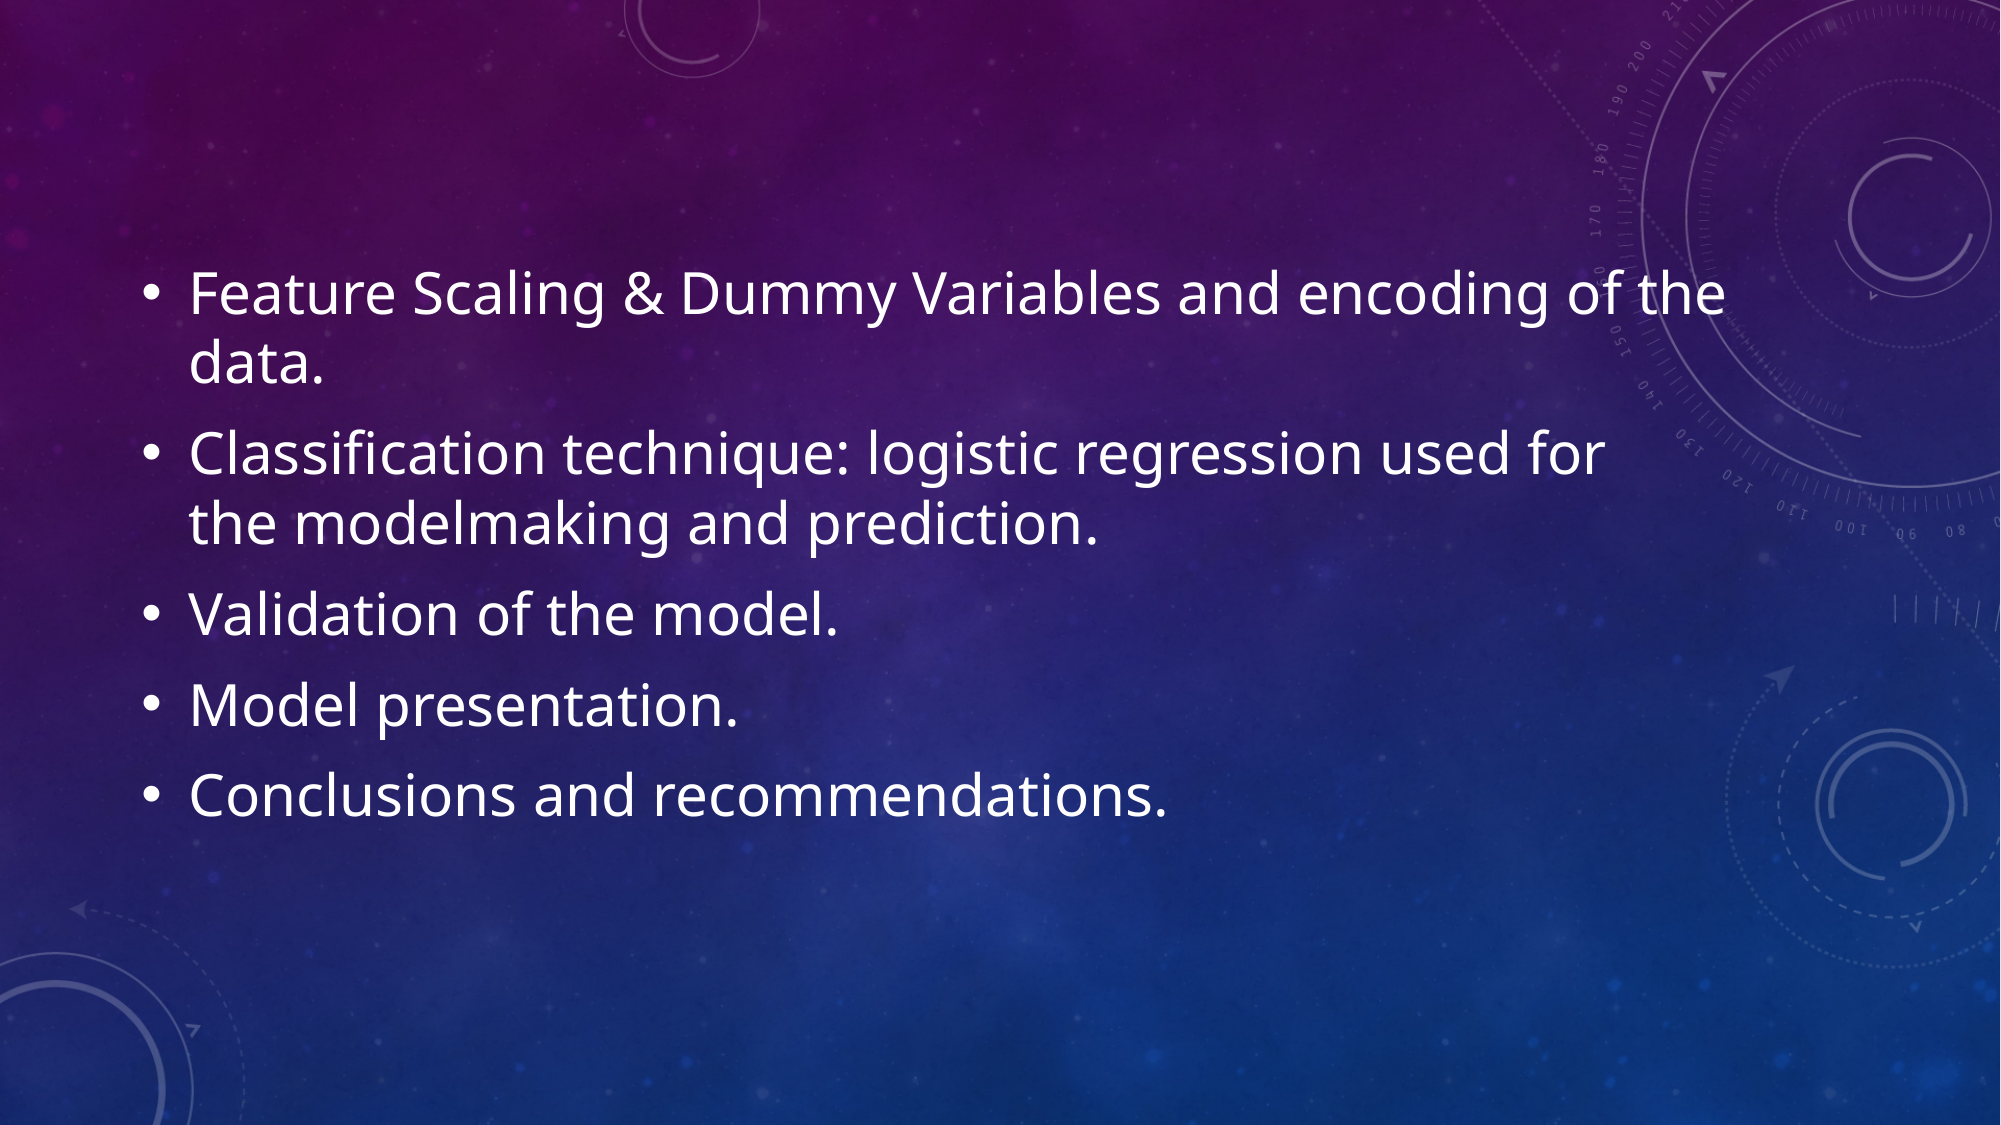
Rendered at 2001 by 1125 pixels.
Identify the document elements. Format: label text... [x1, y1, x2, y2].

list Feature Scaling & Dummy Variables and encoding of the data. Classification technique: logistic regression used for the modelmaking and prediction. Validation of the model. Model presentation. Conclusions and recommendations. [126, 248, 1838, 926]
picture [0, 0, 2001, 1125]
